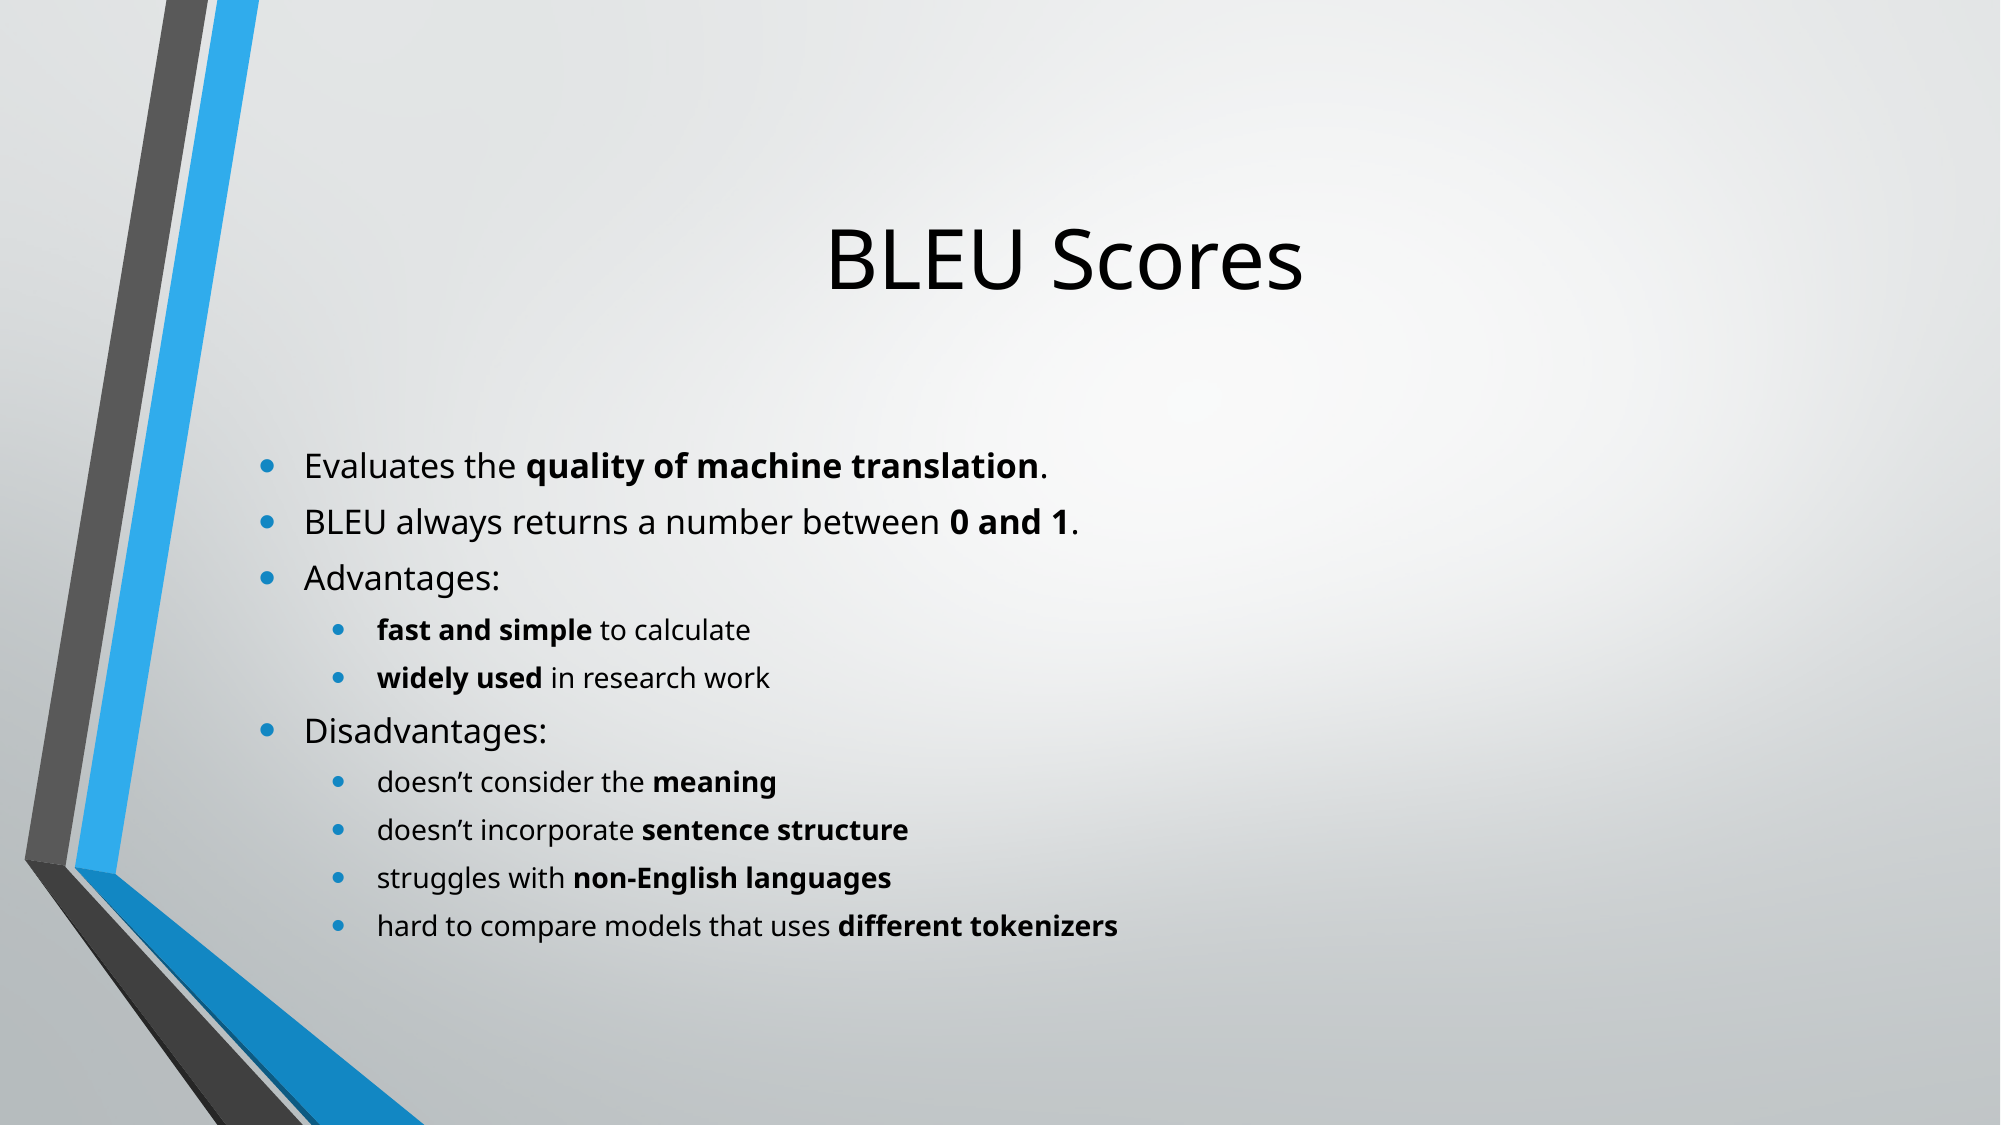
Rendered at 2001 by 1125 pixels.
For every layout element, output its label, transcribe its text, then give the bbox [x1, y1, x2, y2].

list Evaluates the quality of machine translation. BLEU always returns a number between 0 and 1. Advantages: fast and simple to calculate widely used in research work Disadvantages: doesn’t consider the meaning doesn’t incorporate sentence structure struggles with non-English languages hard to compare models that uses different tokenizers [243, 437, 1887, 950]
title BLEU Scores [243, 112, 1887, 400]
